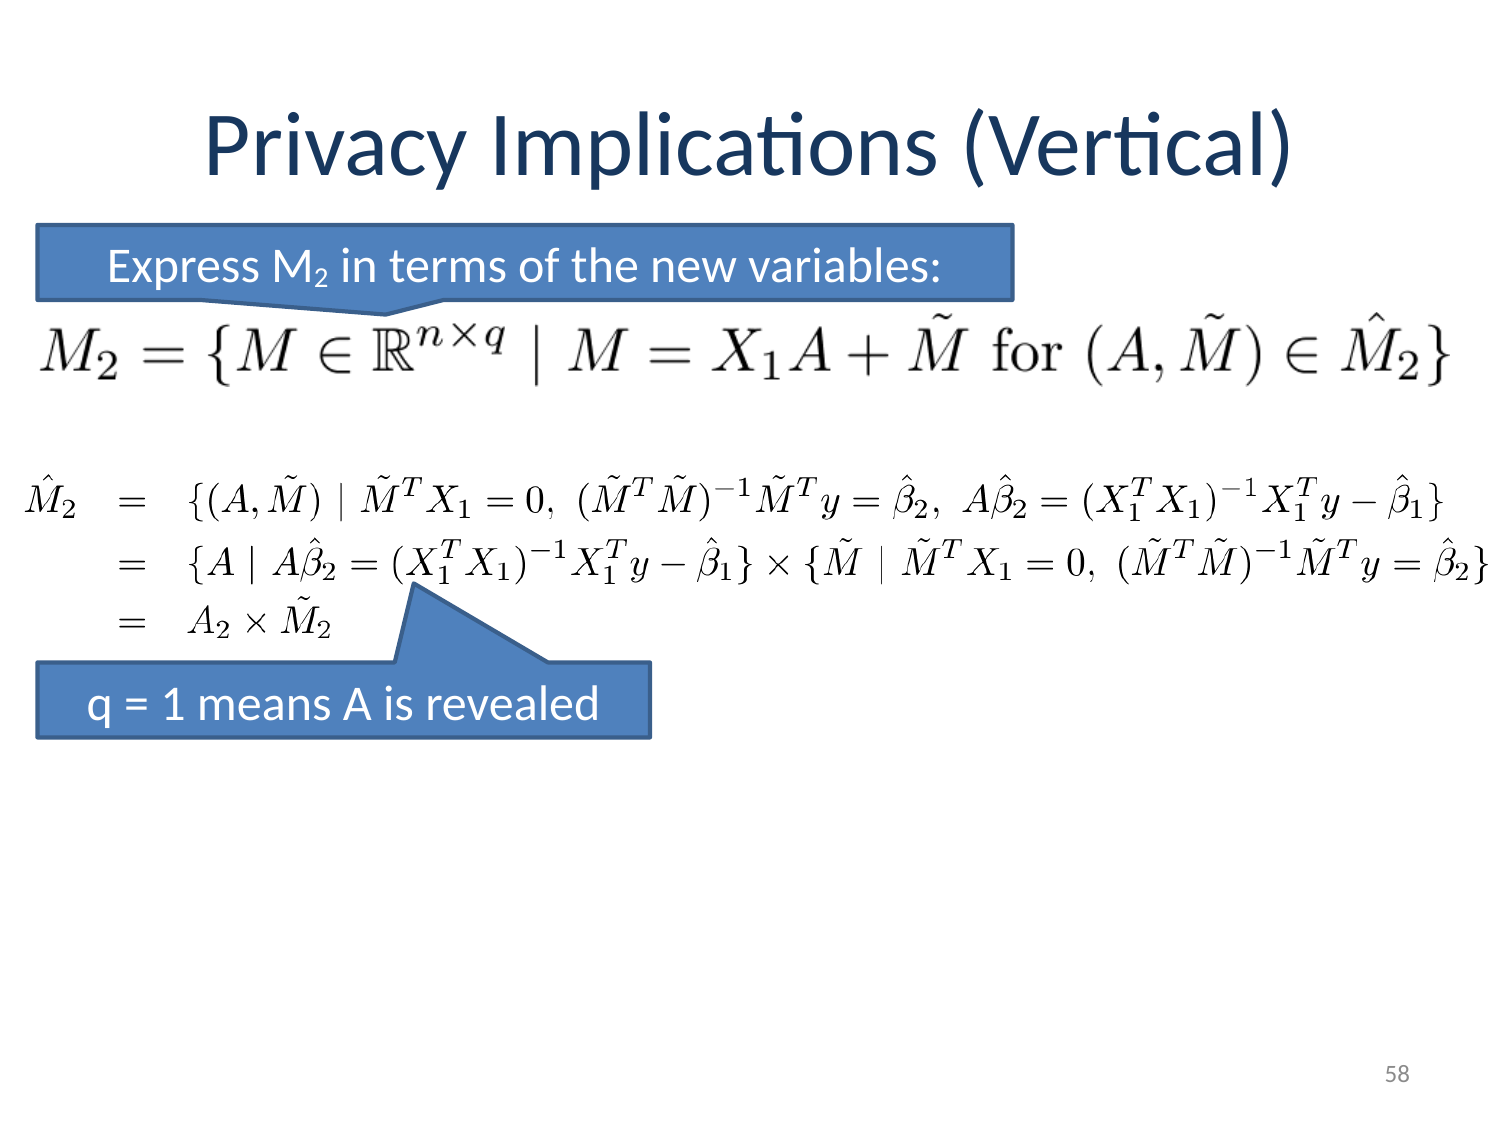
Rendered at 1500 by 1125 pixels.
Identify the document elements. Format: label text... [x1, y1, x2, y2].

text_box q = 1 means A is revealed [35, 647, 653, 740]
picture [38, 312, 1451, 387]
title Privacy Implications (Vertical) [75, 45, 1425, 233]
slide_number 58 [1074, 1042, 1425, 1103]
text_box Express M2 in terms of the new variables: [35, 222, 1015, 310]
picture [24, 474, 1488, 638]
